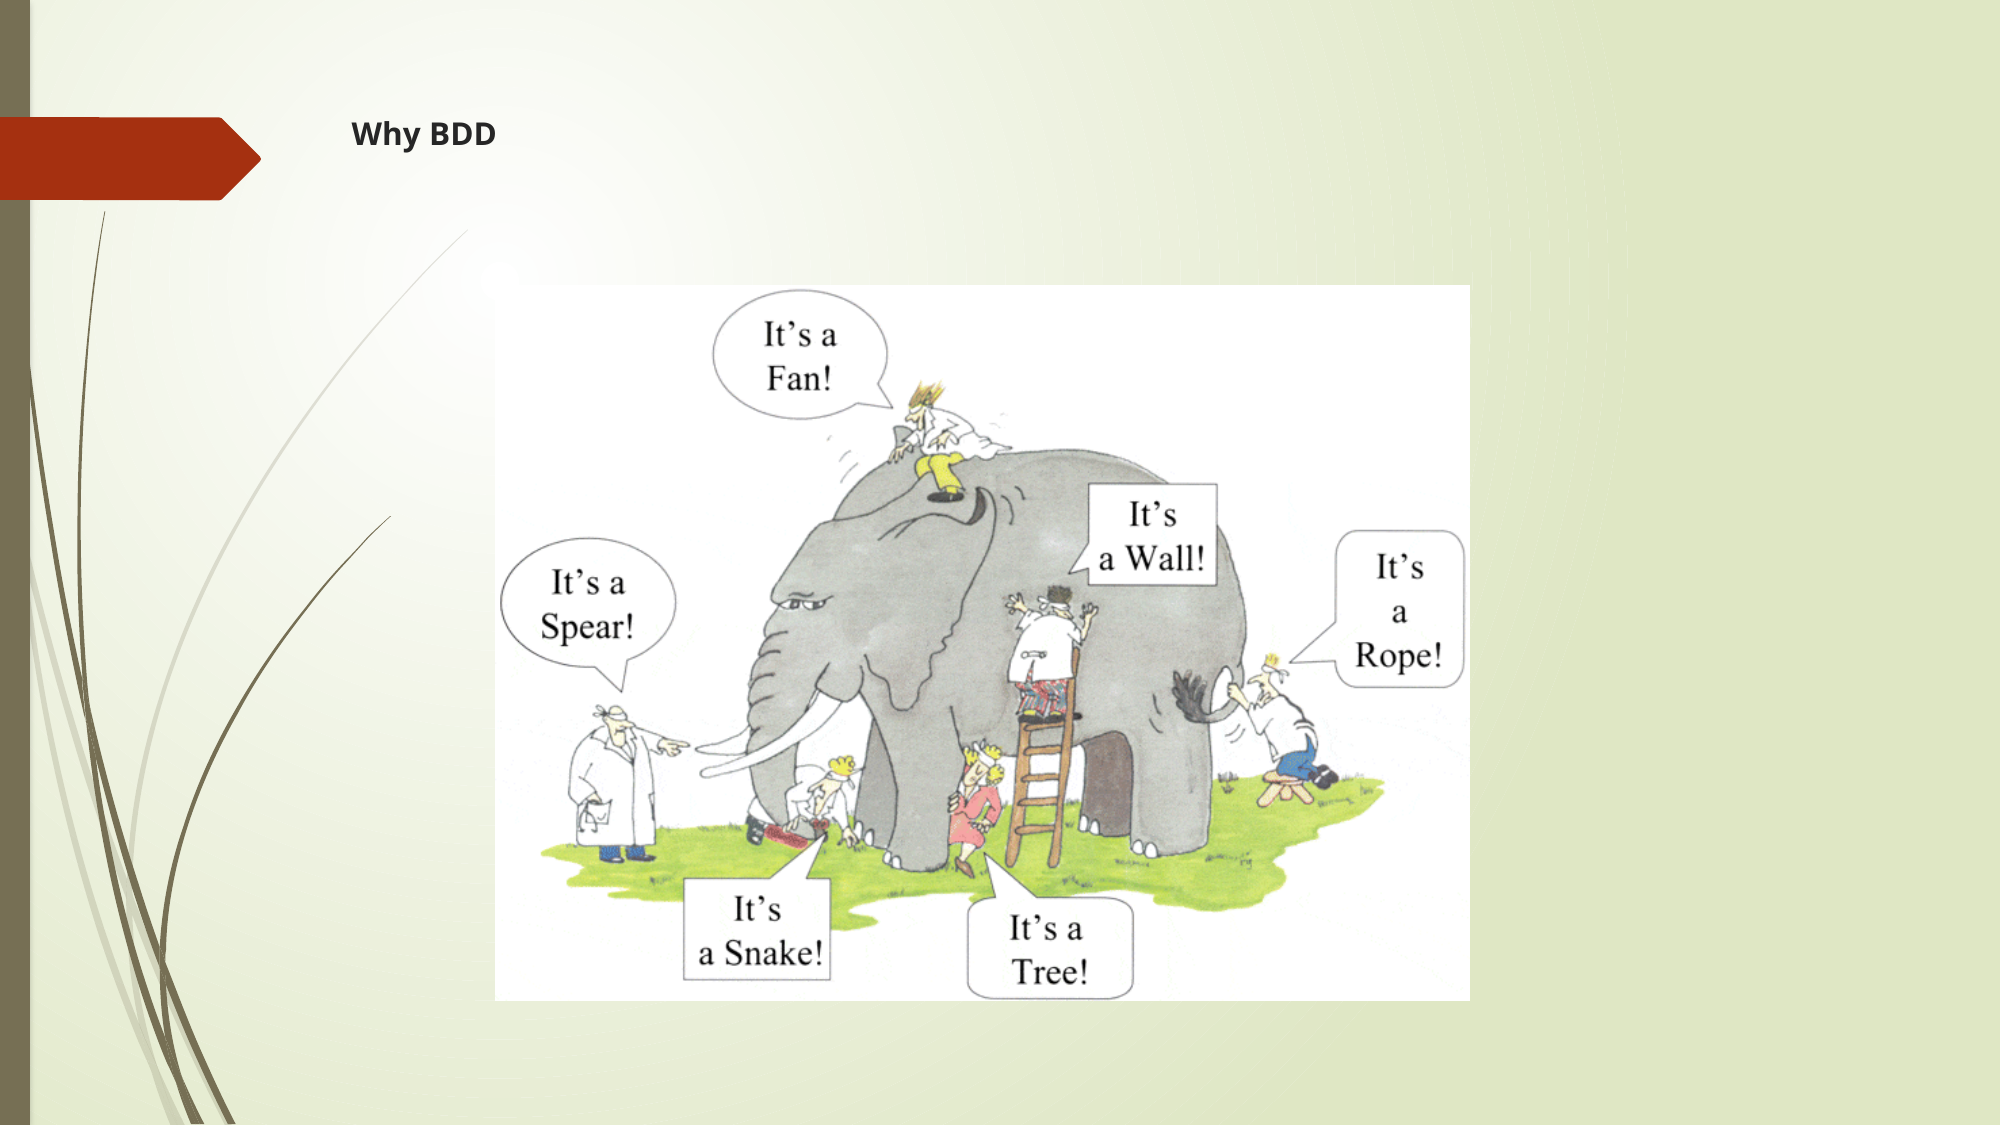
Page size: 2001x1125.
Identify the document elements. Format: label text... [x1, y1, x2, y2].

title Why BDD [336, 106, 1799, 237]
picture [495, 284, 1470, 1002]
